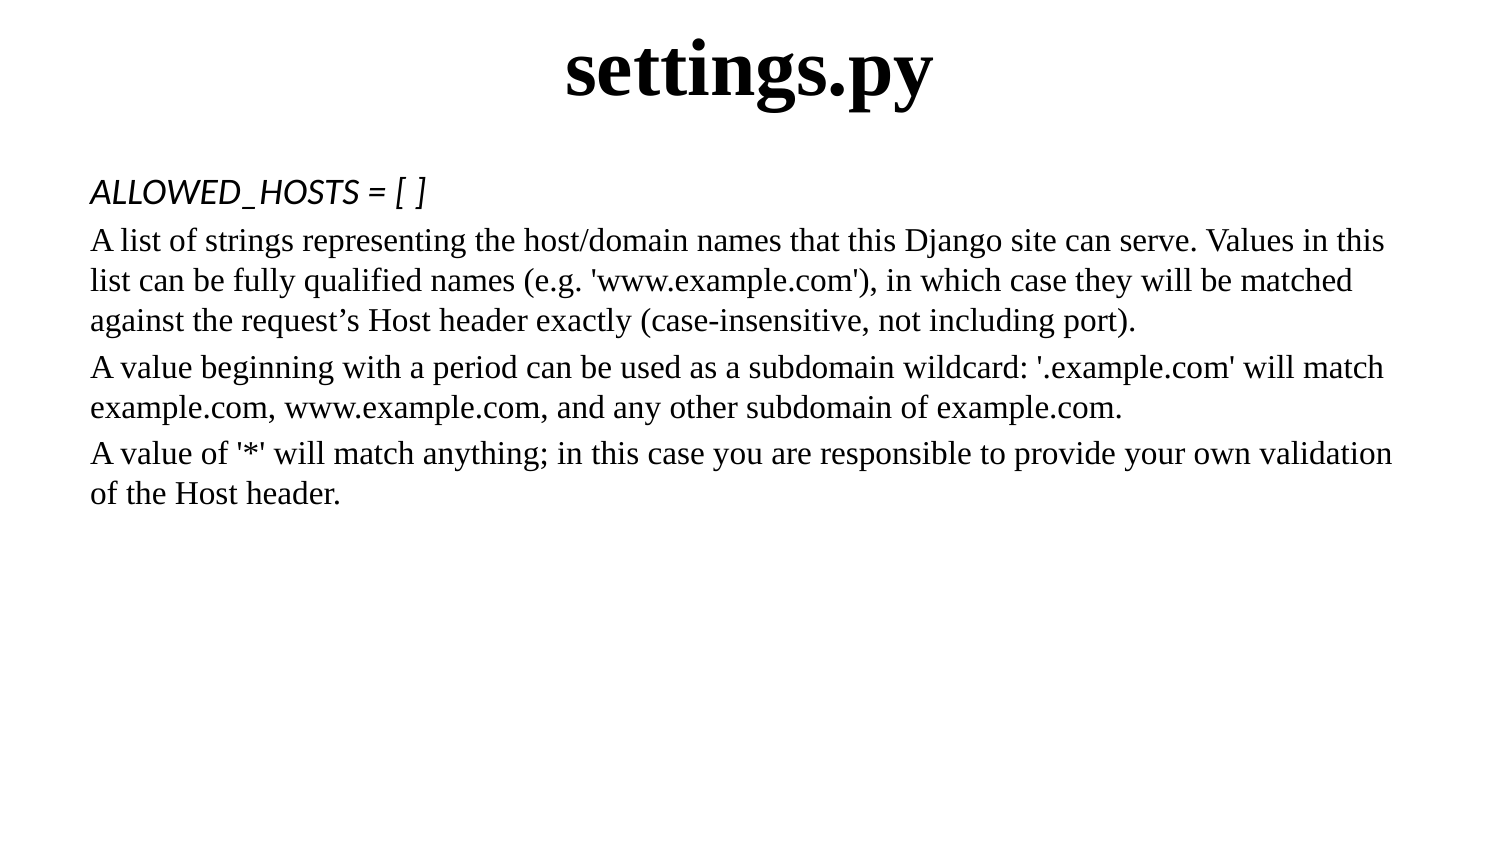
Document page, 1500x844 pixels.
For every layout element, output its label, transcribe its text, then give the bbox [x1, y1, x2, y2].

list ALLOWED_HOSTS = [ ] A list of strings representing the host/domain names that this Django site can serve. Values in this list can be fully qualified names (e.g. 'www.example.com'), in which case they will be matched against the request’s Host header exactly (case-insensitive, not including port). A value beginning with a period can be used as a subdomain wildcard: '.example.com' will match example.com, www.example.com, and any other subdomain of example.com. A value of '*' will match anything; in this case you are responsible to provide your own validation of the Host header. [75, 159, 1425, 772]
title settings.py [75, 6, 1425, 120]
